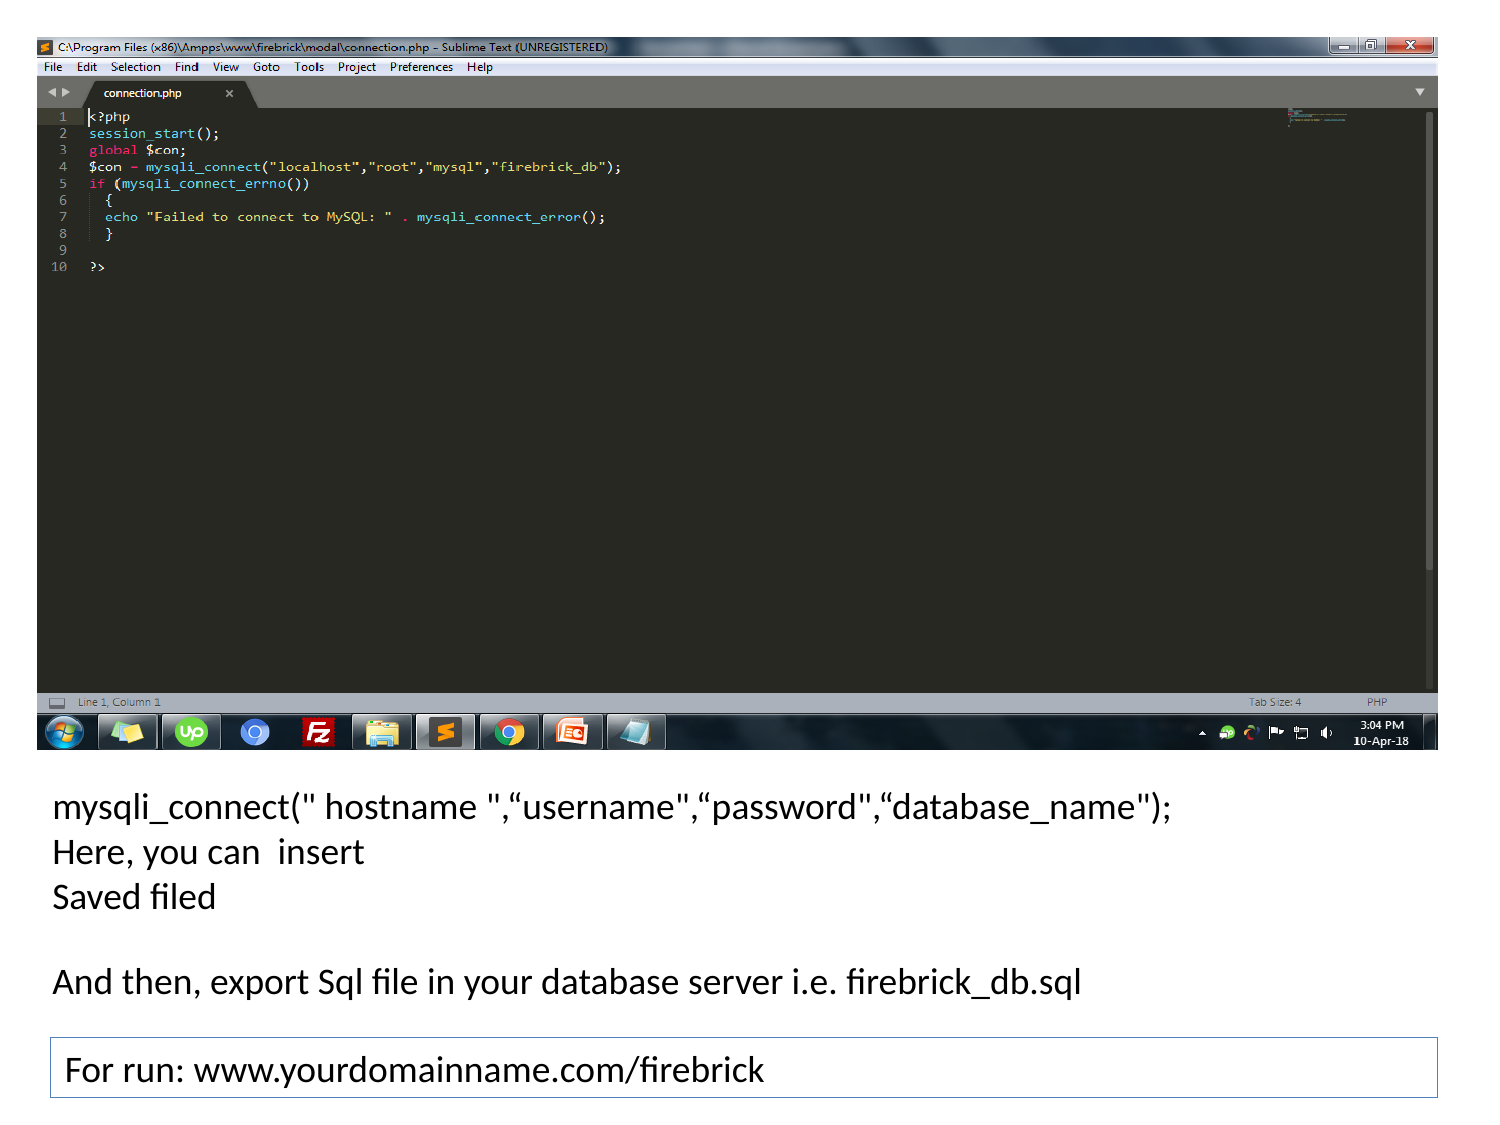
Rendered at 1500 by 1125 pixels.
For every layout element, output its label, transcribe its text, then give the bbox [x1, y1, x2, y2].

picture [37, 37, 1438, 751]
text_box For run: www.yourdomainname.com/firebrick [50, 1037, 1438, 1098]
text_box mysqli_connect(" hostname ",“username",“password",“database_name"); Here, you can insert Saved filed [37, 774, 1438, 925]
text_box And then, export Sql file in your database server i.e. firebrick_db.sql [37, 949, 1438, 1010]
